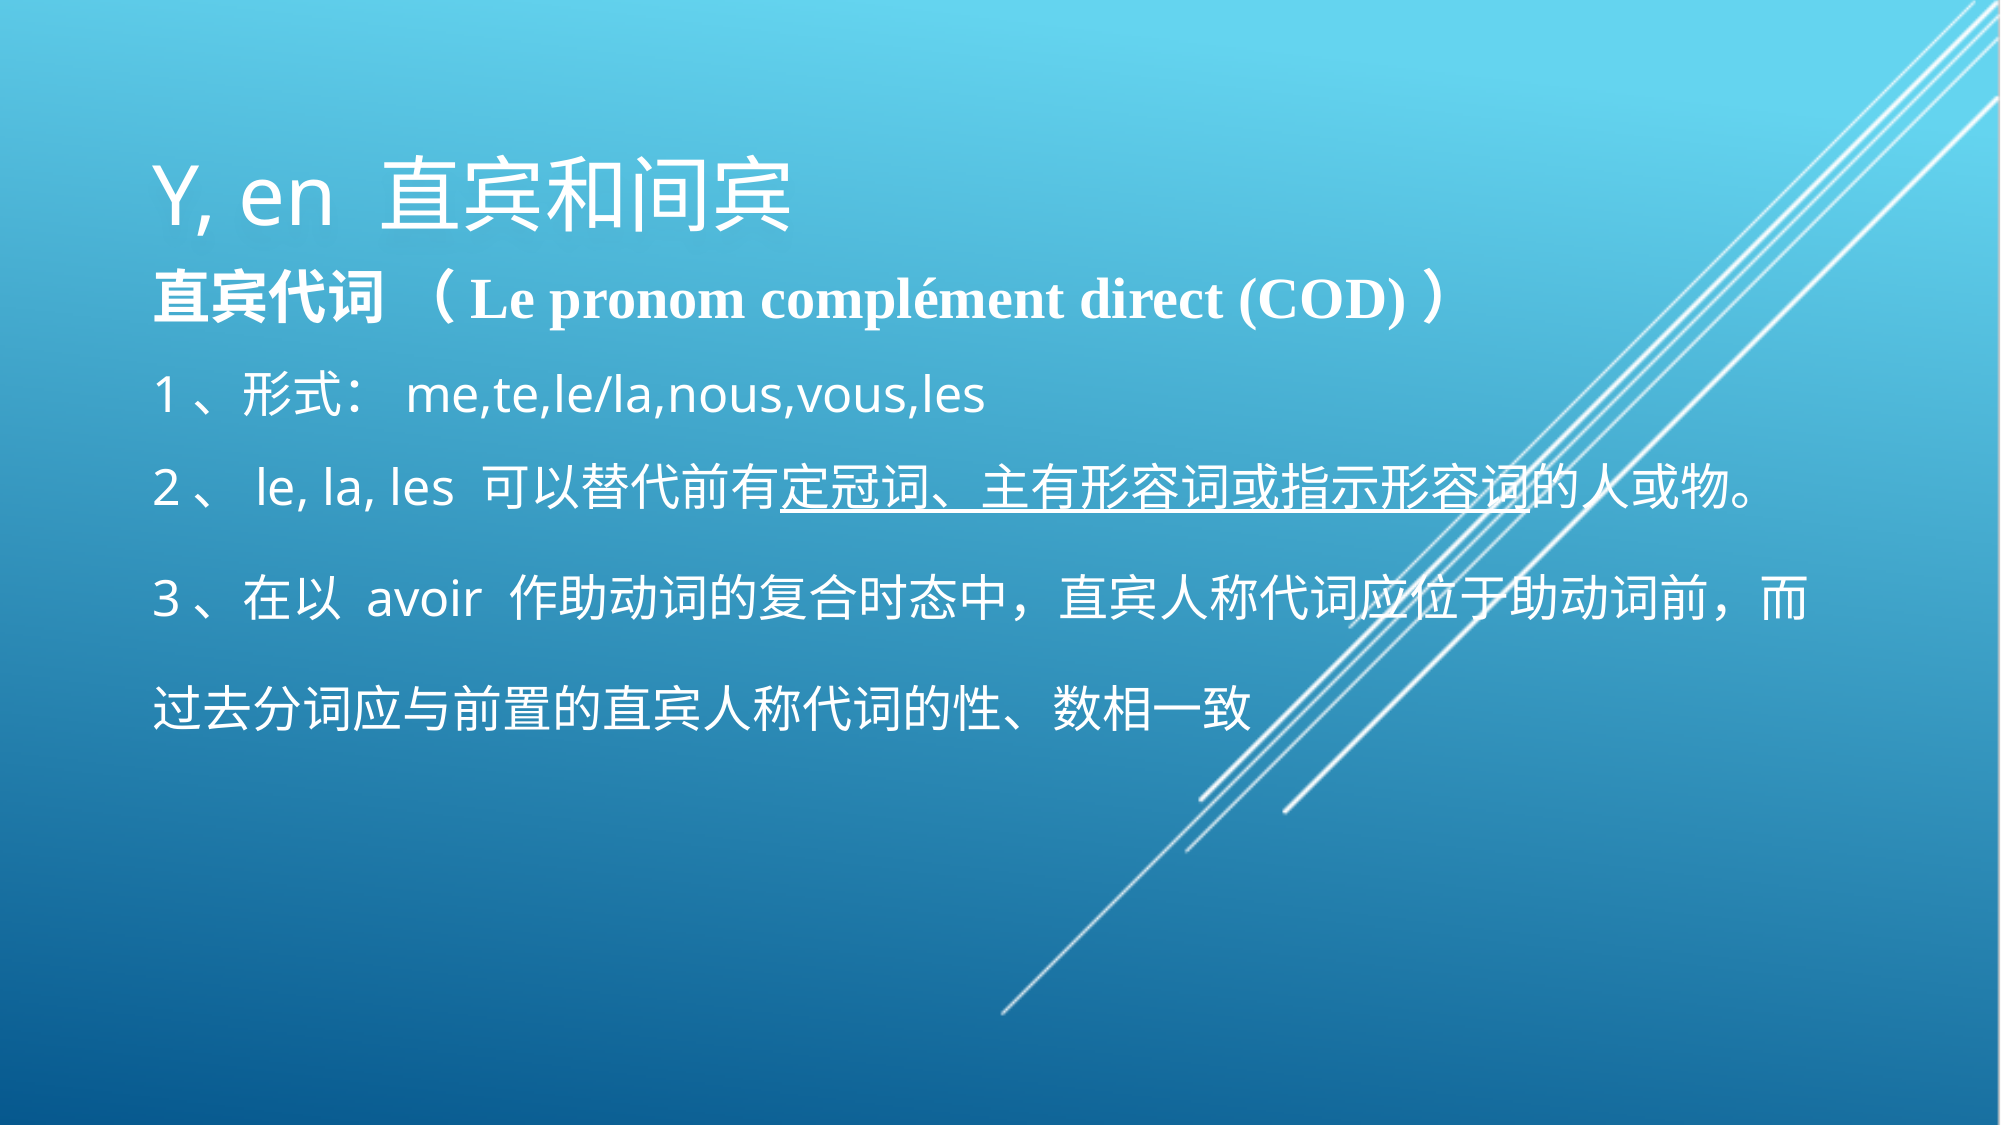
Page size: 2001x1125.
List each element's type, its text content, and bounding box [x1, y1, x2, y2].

title Y, en 直宾和间宾 [137, 33, 1863, 238]
list 直宾代词 （Le pronom complément direct (COD)） 1、形式：me,te,le/la,nous,vous,les 2、le, la, les 可以替代前有定冠词、主有形容词或指示形容词的人或物。 3、在以 avoir 作助动词的复合时态中，直宾人称代词应位于助动词前，而 过去分词应与前置的直宾人称代词的性、数相一致 [137, 238, 1914, 1082]
picture [0, 0, 2001, 1125]
